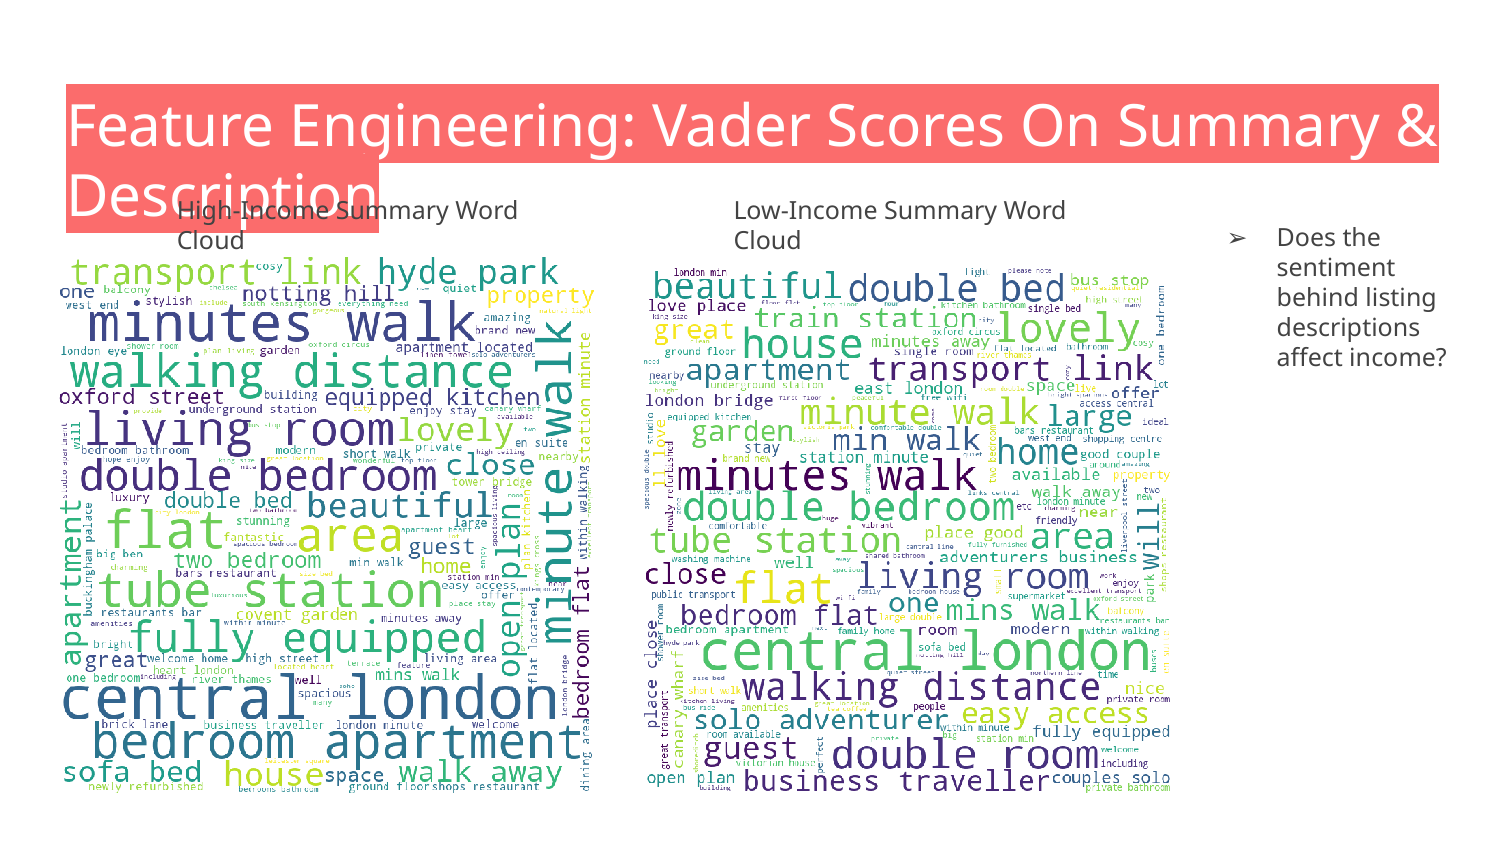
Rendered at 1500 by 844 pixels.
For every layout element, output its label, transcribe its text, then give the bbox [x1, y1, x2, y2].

text_box Low-Income Summary Word Cloud [643, 179, 1106, 234]
text_box High-Income Summary Word Cloud [86, 179, 550, 234]
text_box Does the sentiment behind listing descriptions affect income? [1186, 206, 1498, 415]
title Feature Engineering: Vader Scores On Summary & Description [51, 72, 1463, 167]
picture [24, 245, 1187, 819]
